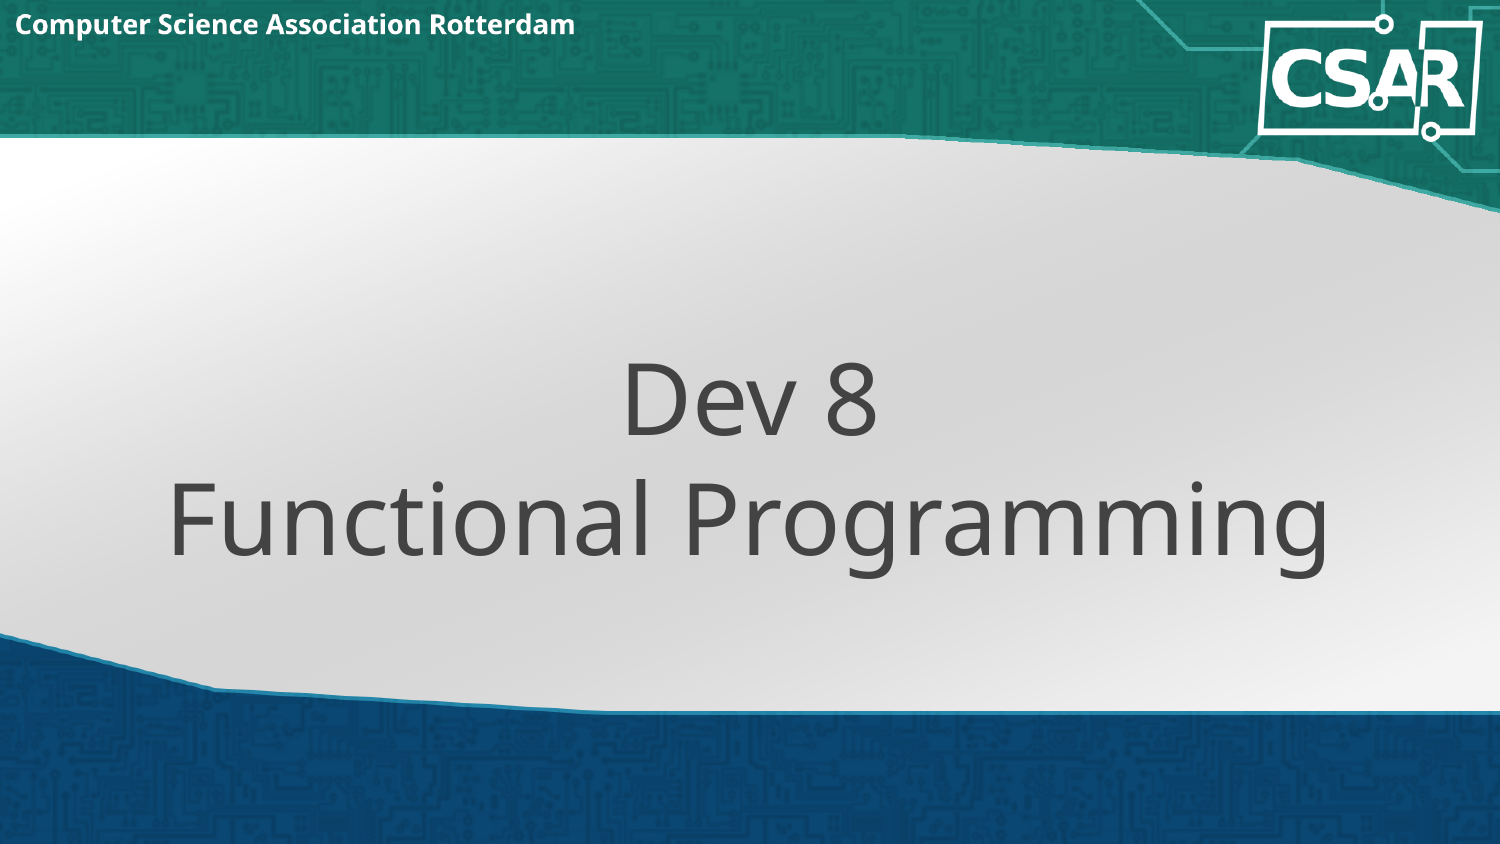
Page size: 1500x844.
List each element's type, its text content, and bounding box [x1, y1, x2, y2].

picture [0, 0, 1500, 844]
title Dev 8 Functional Programming [51, 253, 1449, 591]
